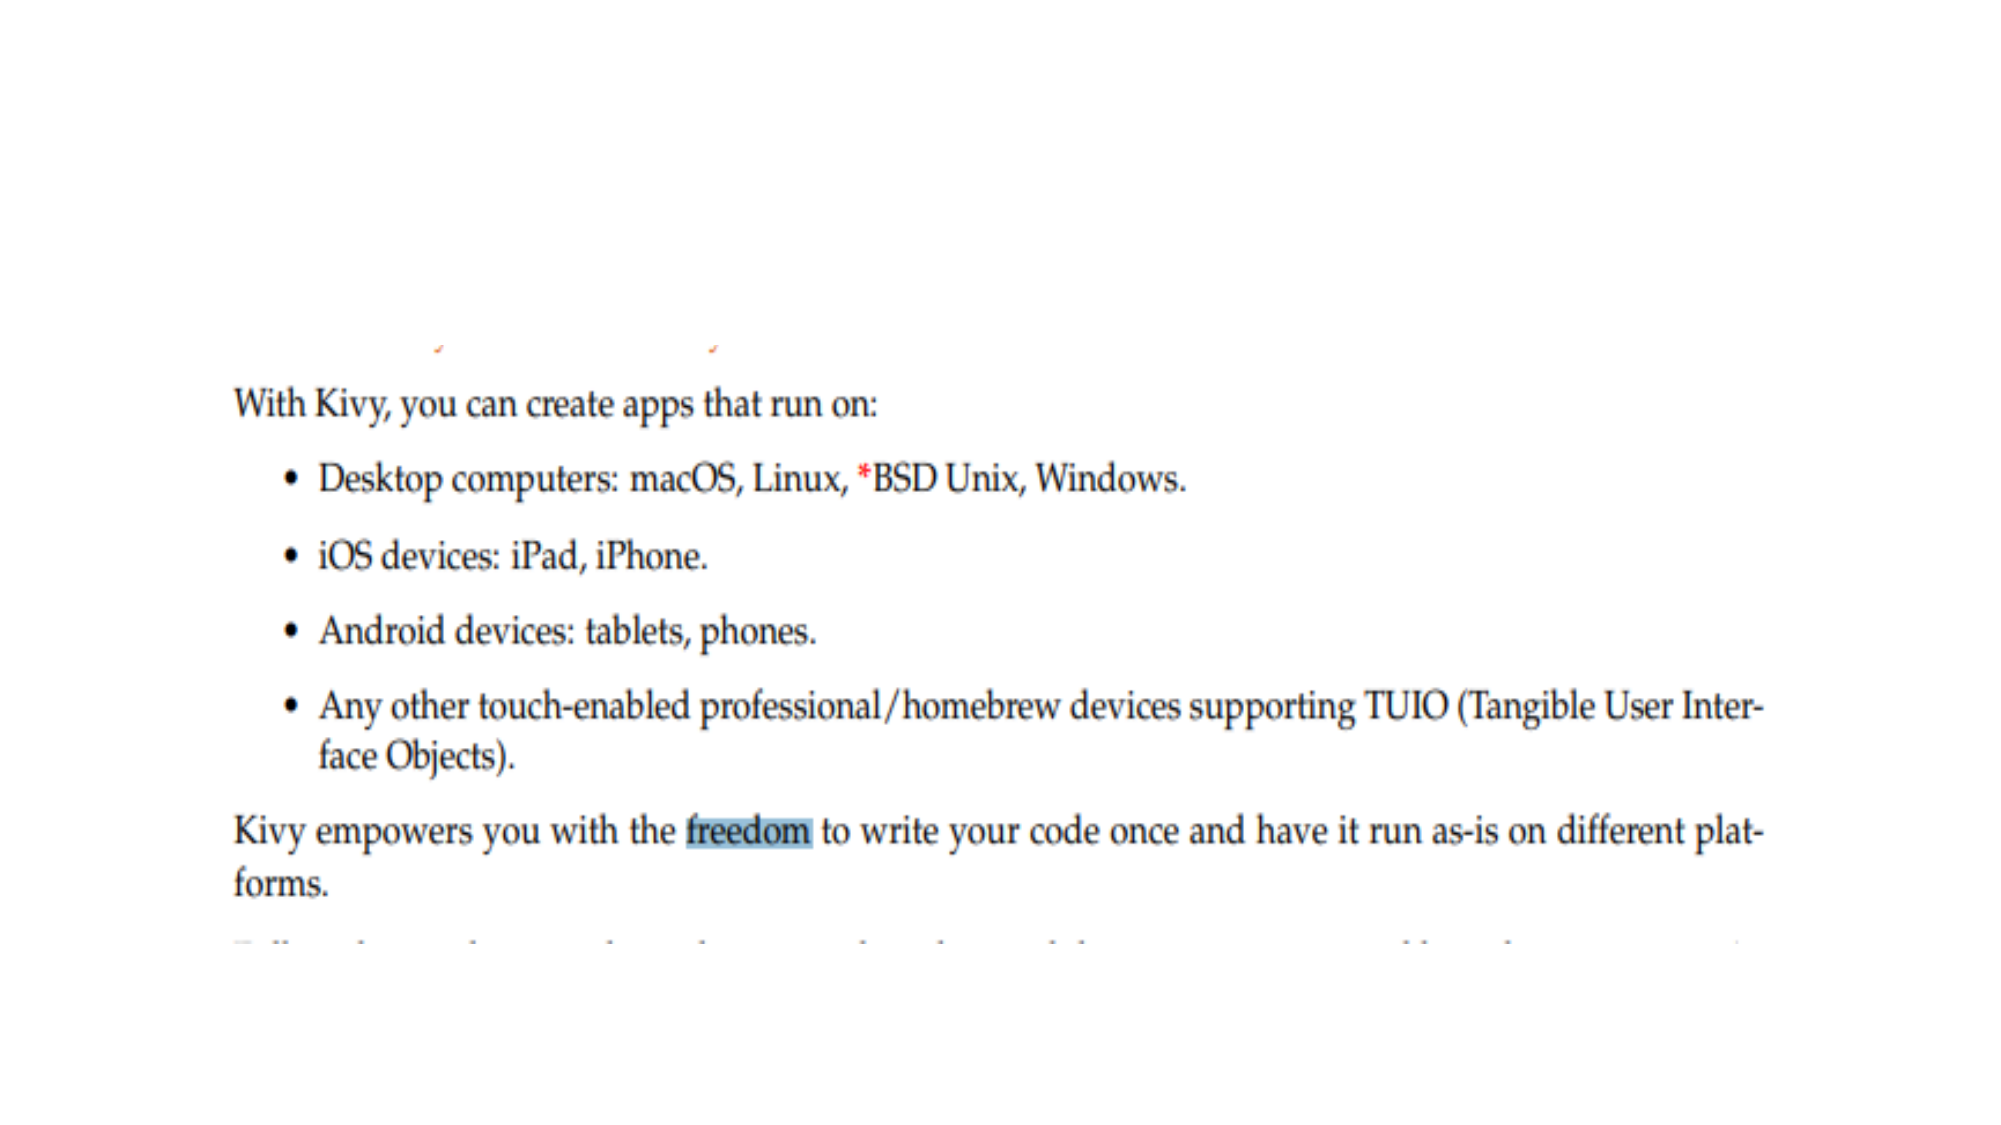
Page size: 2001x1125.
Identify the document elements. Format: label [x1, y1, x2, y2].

picture [0, 345, 2000, 944]
